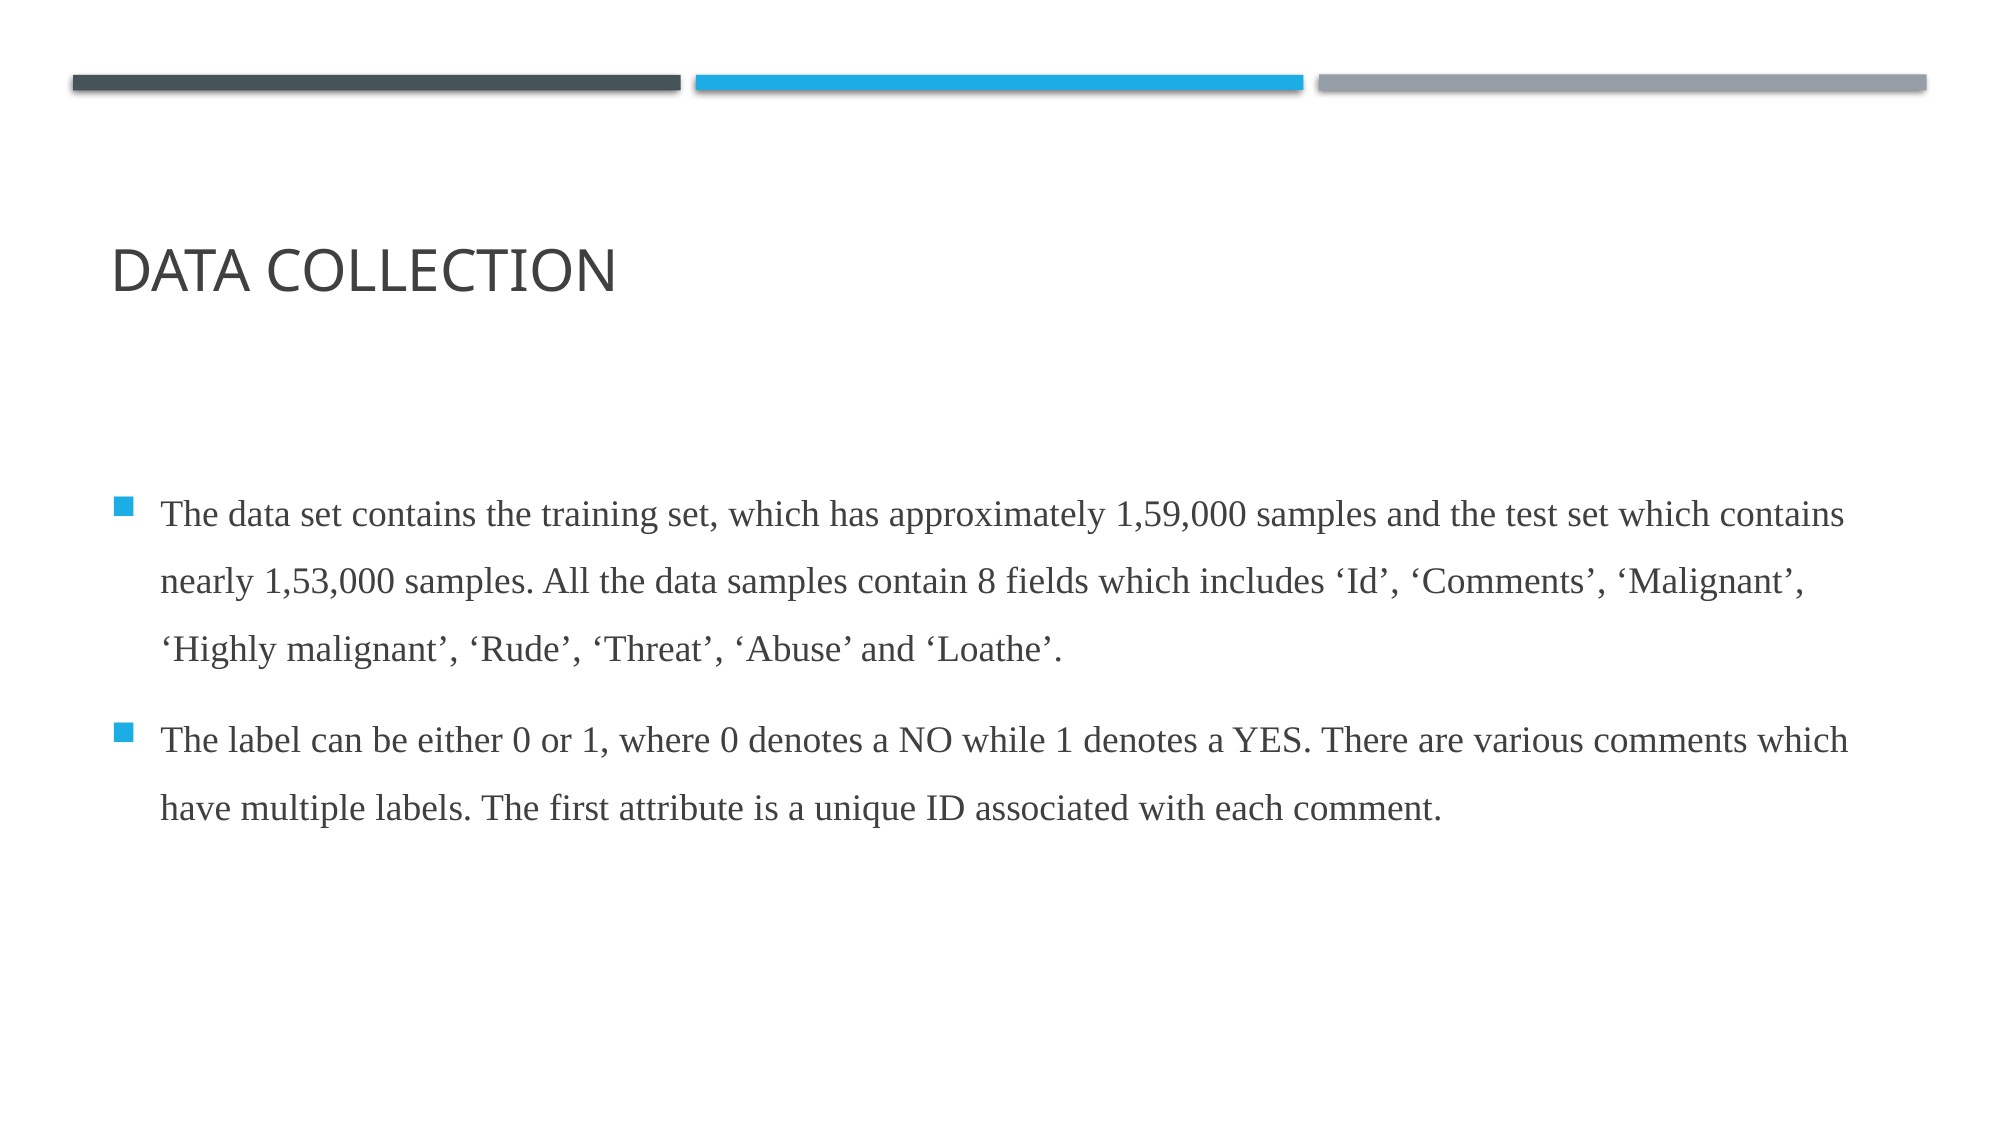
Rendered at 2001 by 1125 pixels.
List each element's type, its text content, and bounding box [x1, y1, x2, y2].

title Data collection [95, 115, 1905, 311]
list The data set contains the training set, which has approximately 1,59,000 samples and the test set which contains nearly 1,53,000 samples. All the data samples contain 8 fields which includes ‘Id’, ‘Comments’, ‘Malignant’, ‘Highly malignant’, ‘Rude’, ‘Threat’, ‘Abuse’ and ‘Loathe’. The label can be either 0 or 1, where 0 denotes a NO while 1 denotes a YES. There are various comments which have multiple labels. The first attribute is a unique ID associated with each comment. [95, 383, 1905, 981]
